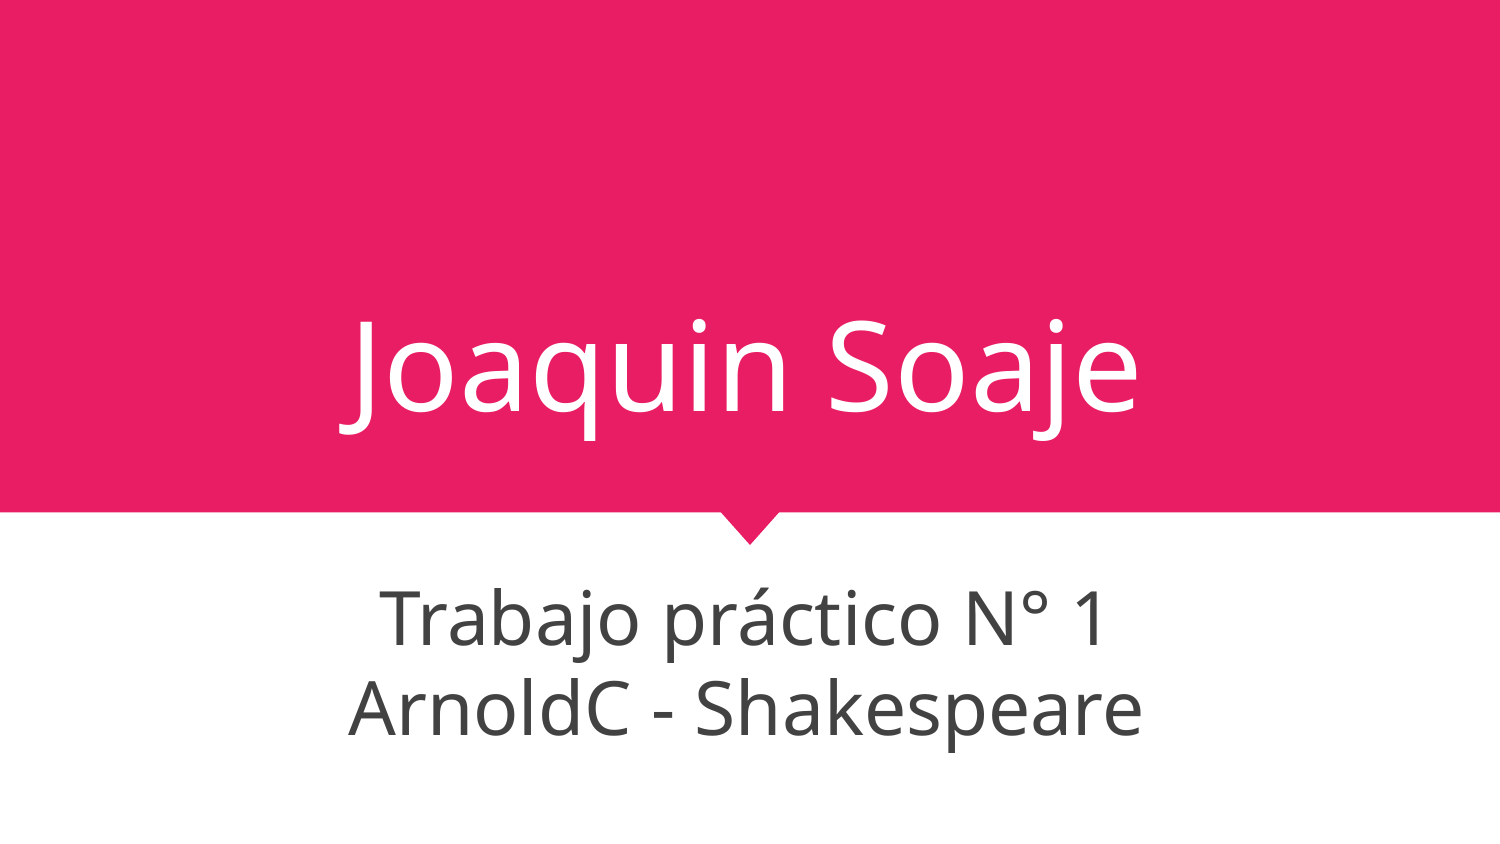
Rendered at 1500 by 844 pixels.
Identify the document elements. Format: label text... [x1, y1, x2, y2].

title Joaquin Soaje [67, 105, 1427, 452]
subtitle Trabajo práctico N° 1 ArnoldC - Shakespeare [67, 557, 1427, 765]
